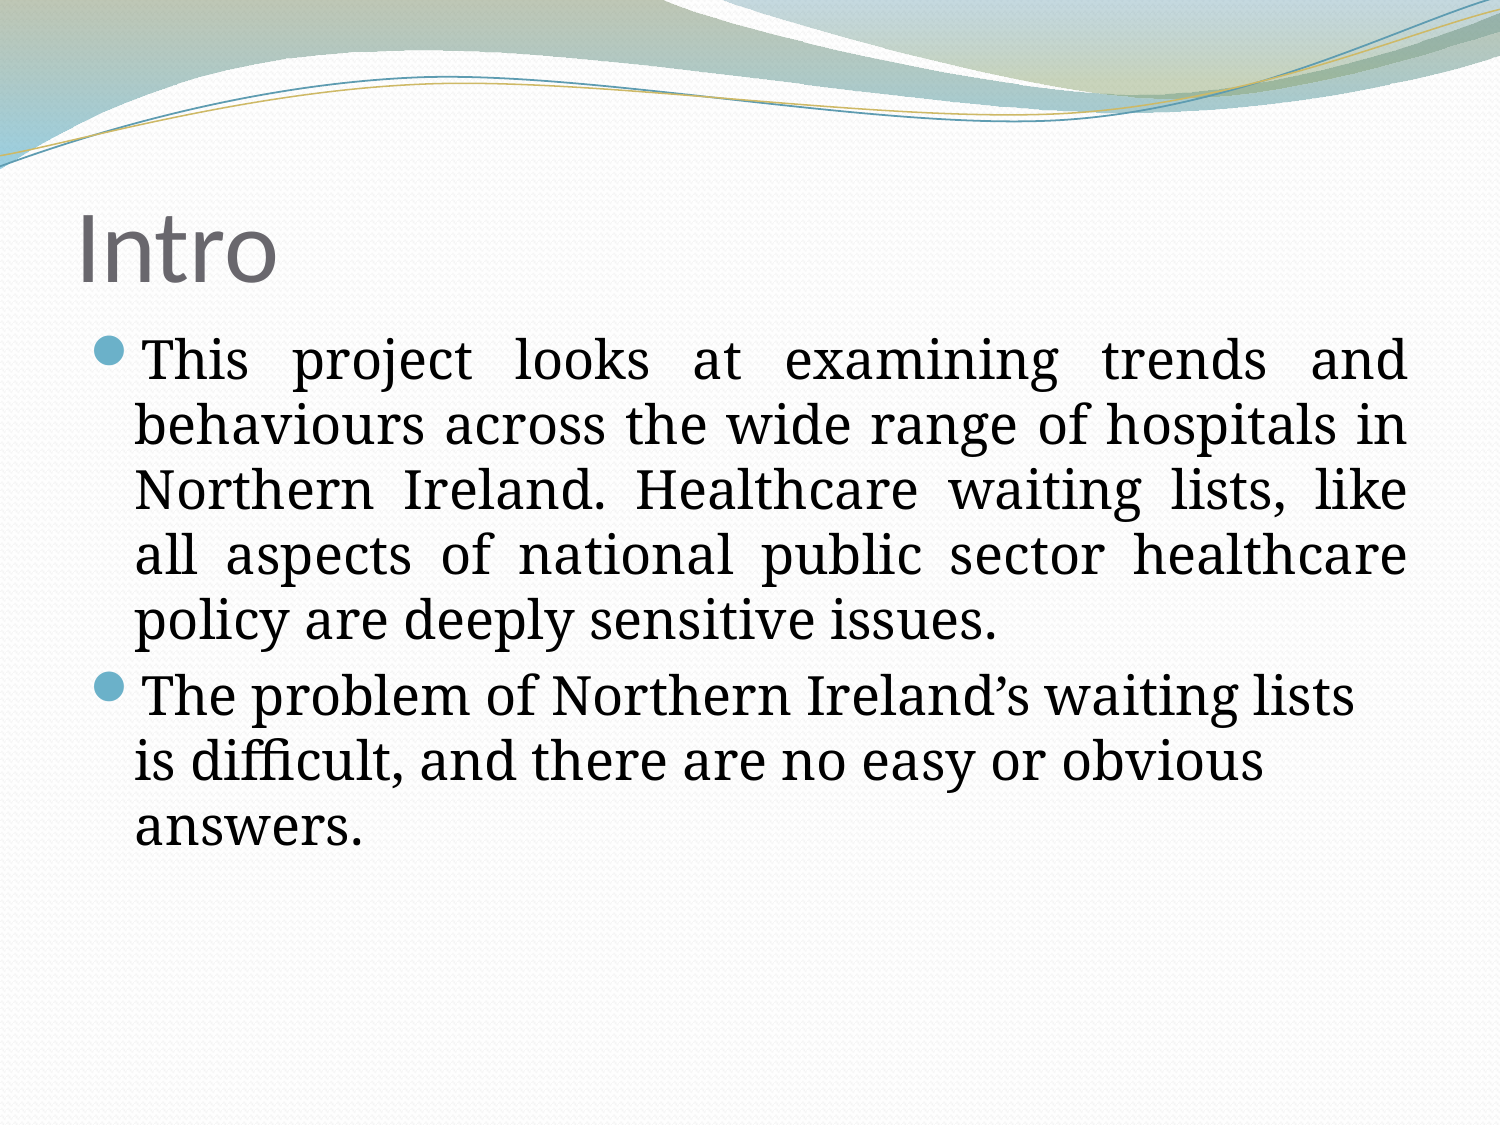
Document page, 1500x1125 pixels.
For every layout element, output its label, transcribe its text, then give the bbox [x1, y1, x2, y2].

title Intro [75, 115, 1425, 303]
list This project looks at examining trends and behaviours across the wide range of hospitals in Northern Ireland. Healthcare waiting lists, like all aspects of national public sector healthcare policy are deeply sensitive issues. The problem of Northern Ireland’s waiting lists is difficult, and there are no easy or obvious answers. [75, 317, 1425, 1038]
